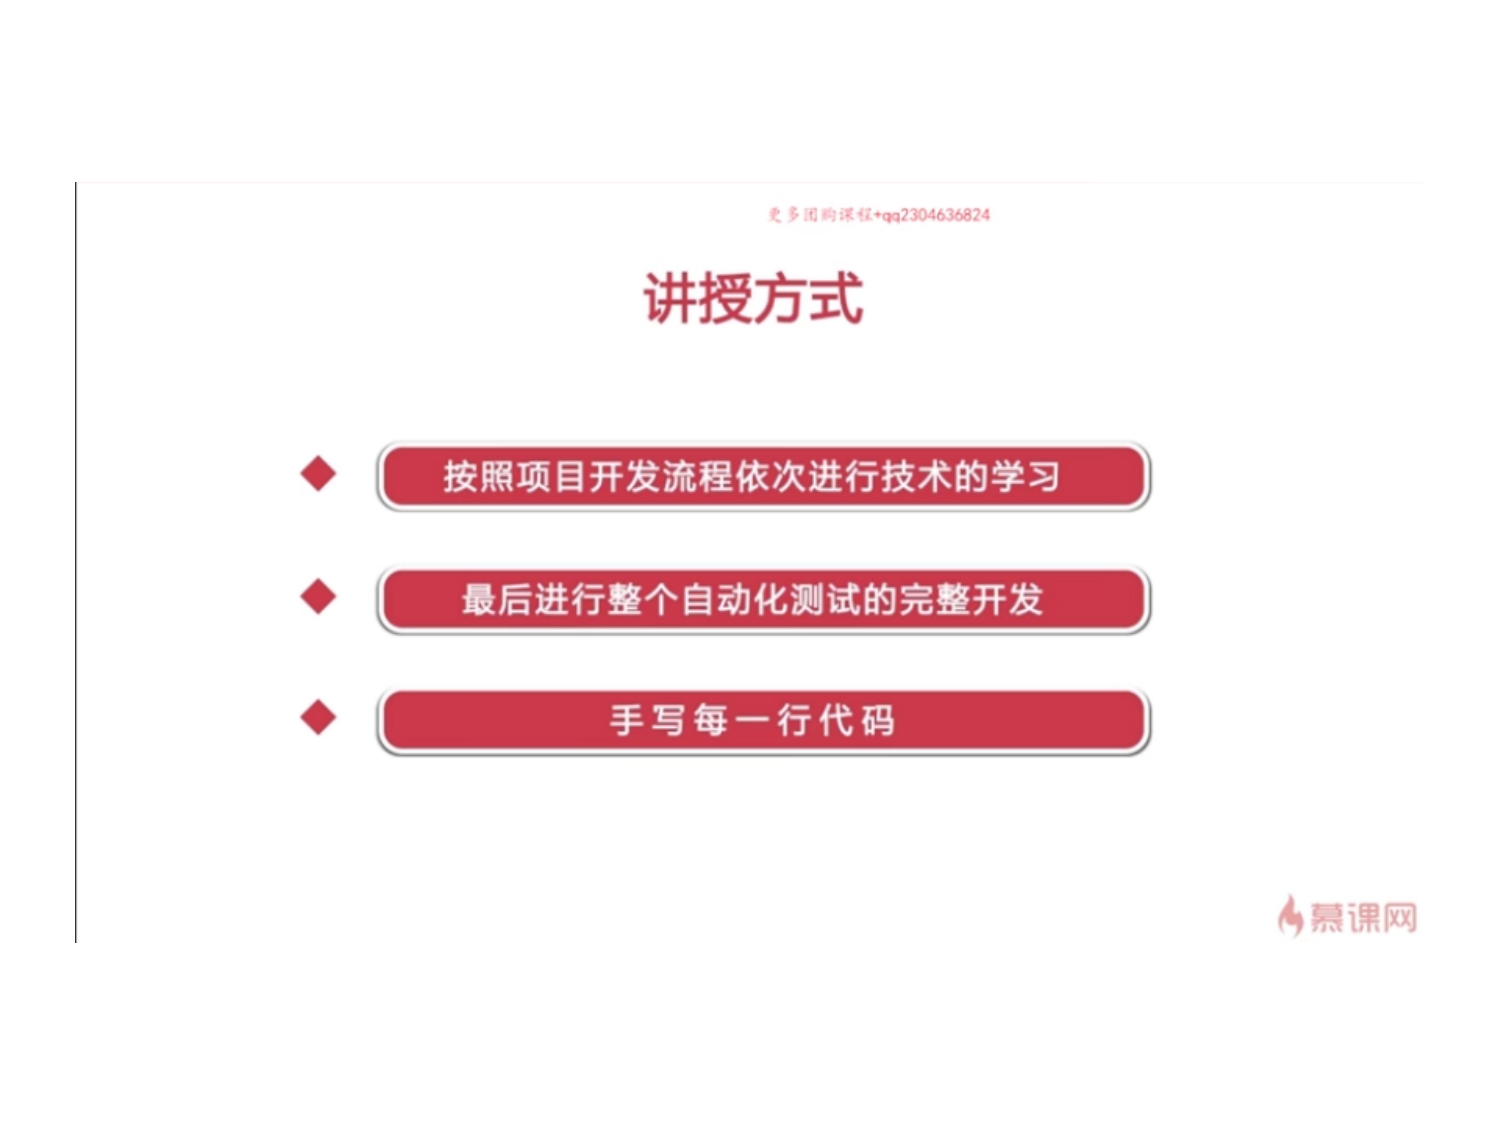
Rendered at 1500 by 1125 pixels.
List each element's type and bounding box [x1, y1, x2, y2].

picture [74, 182, 1426, 943]
